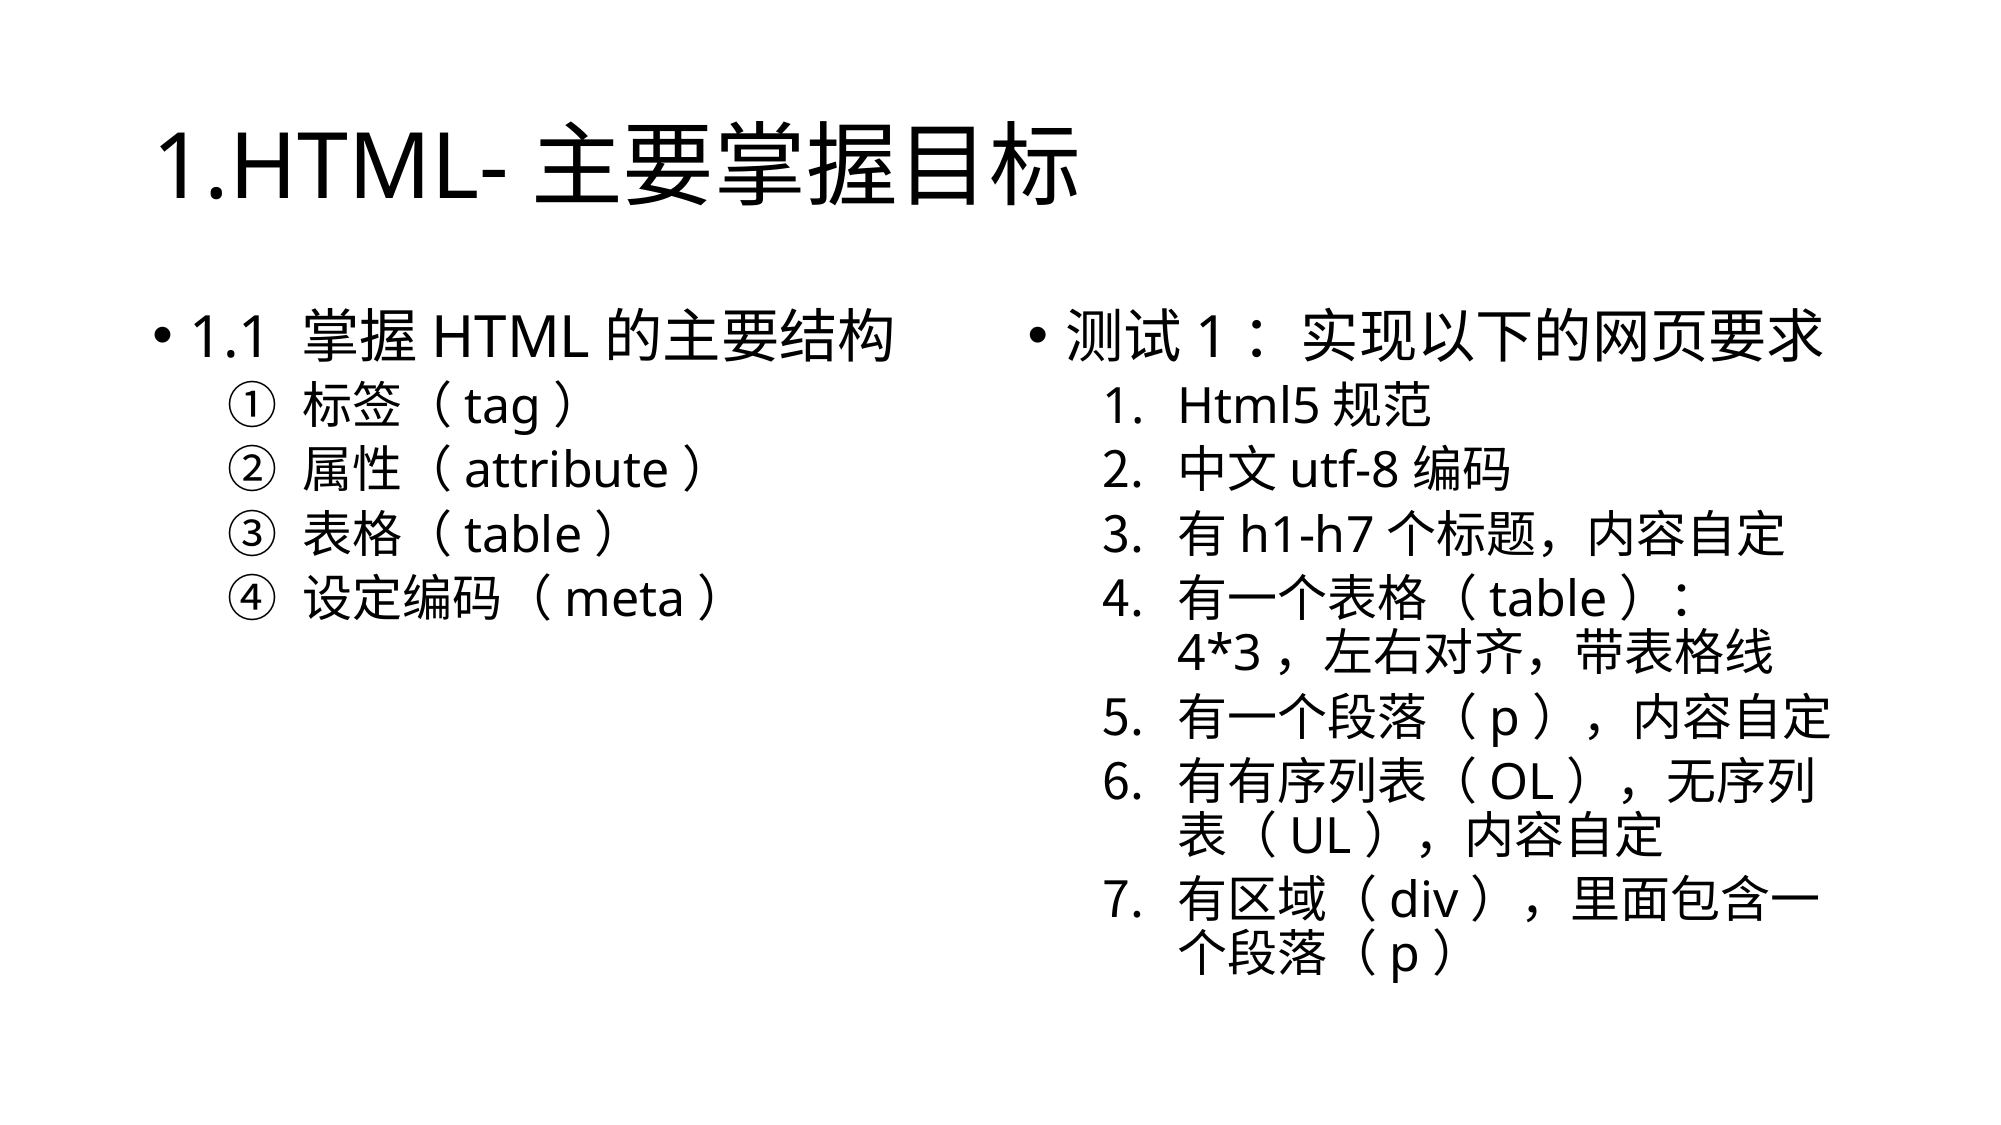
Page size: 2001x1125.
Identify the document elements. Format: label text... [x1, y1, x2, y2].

list 测试1：实现以下的网页要求 Html5规范 中文utf-8编码 有h1-h7个标题，内容自定 有一个表格（table）：4*3，左右对齐，带表格线 有一个段落（p），内容自定 有有序列表（OL），无序列表（UL），内容自定 有区域（div），里面包含一个段落（p） [1012, 299, 1863, 1014]
list 1.1 掌握HTML的主要结构 标签（tag） 属性（attribute） 表格（table） 设定编码（meta） [137, 299, 988, 1014]
title 1.HTML-主要掌握目标 [137, 59, 1863, 278]
